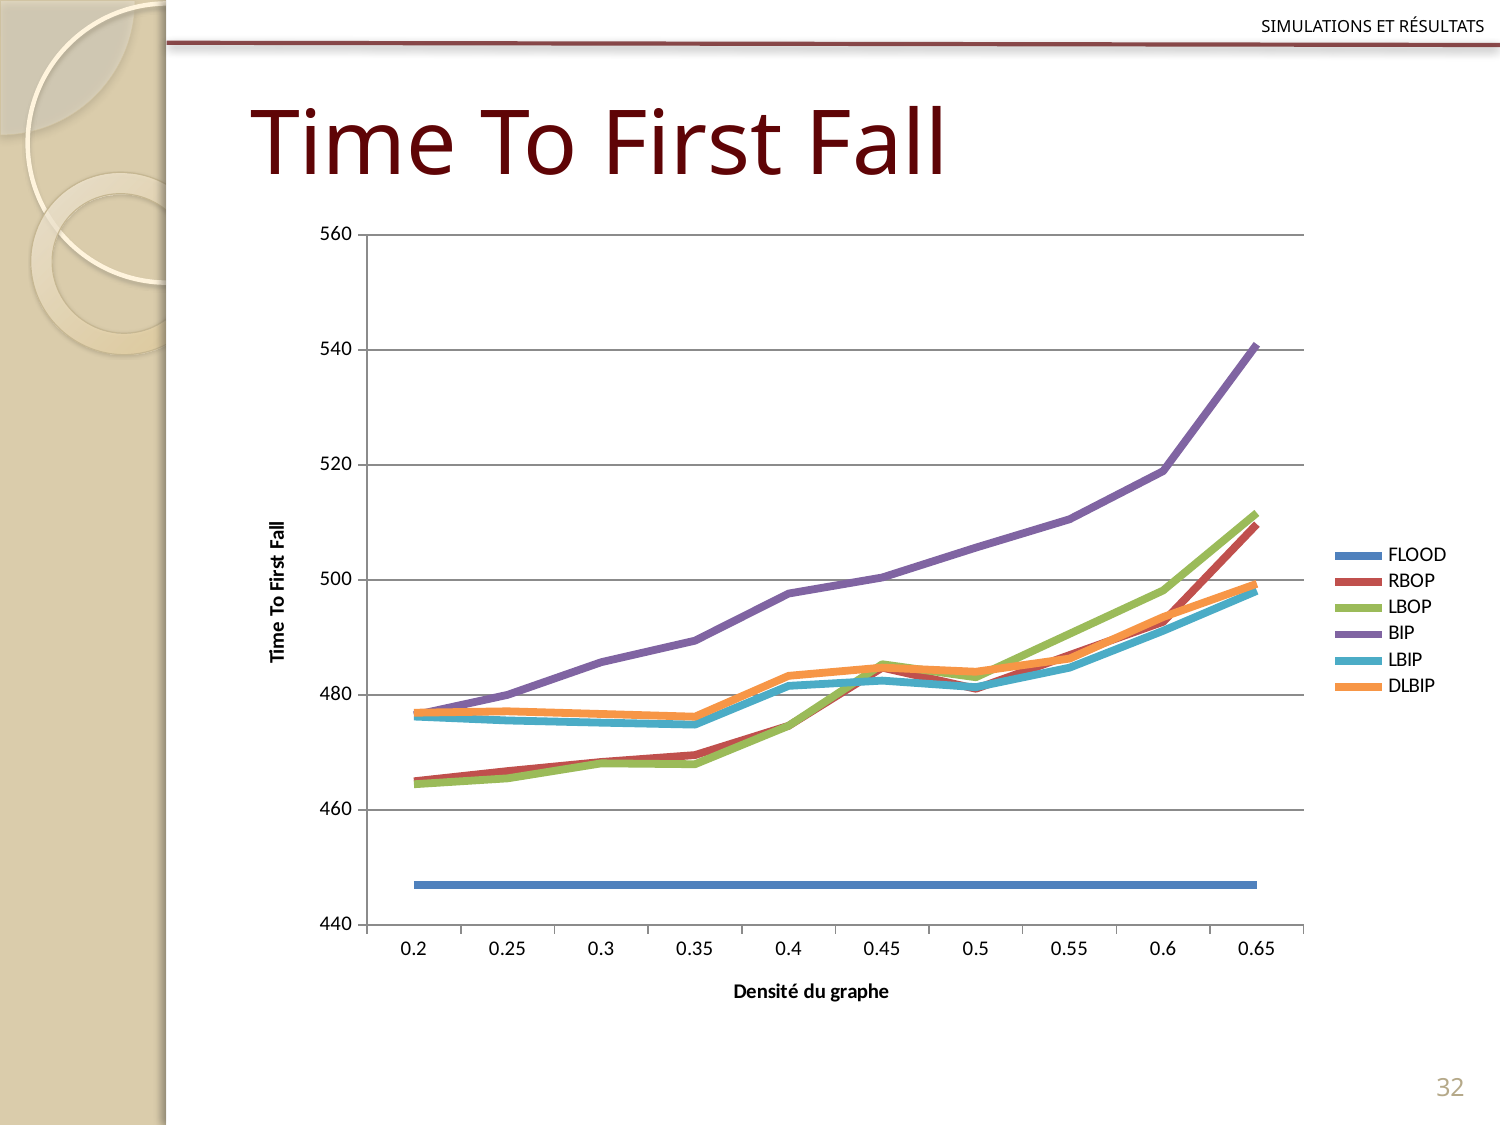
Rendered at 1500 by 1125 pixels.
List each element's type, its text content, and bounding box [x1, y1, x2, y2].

title Time To First Fall [235, 45, 1466, 206]
slide_number 32 [1413, 1034, 1488, 1113]
chart [235, 208, 1466, 1035]
list Simulations et résultats [0, 0, 1500, 43]
